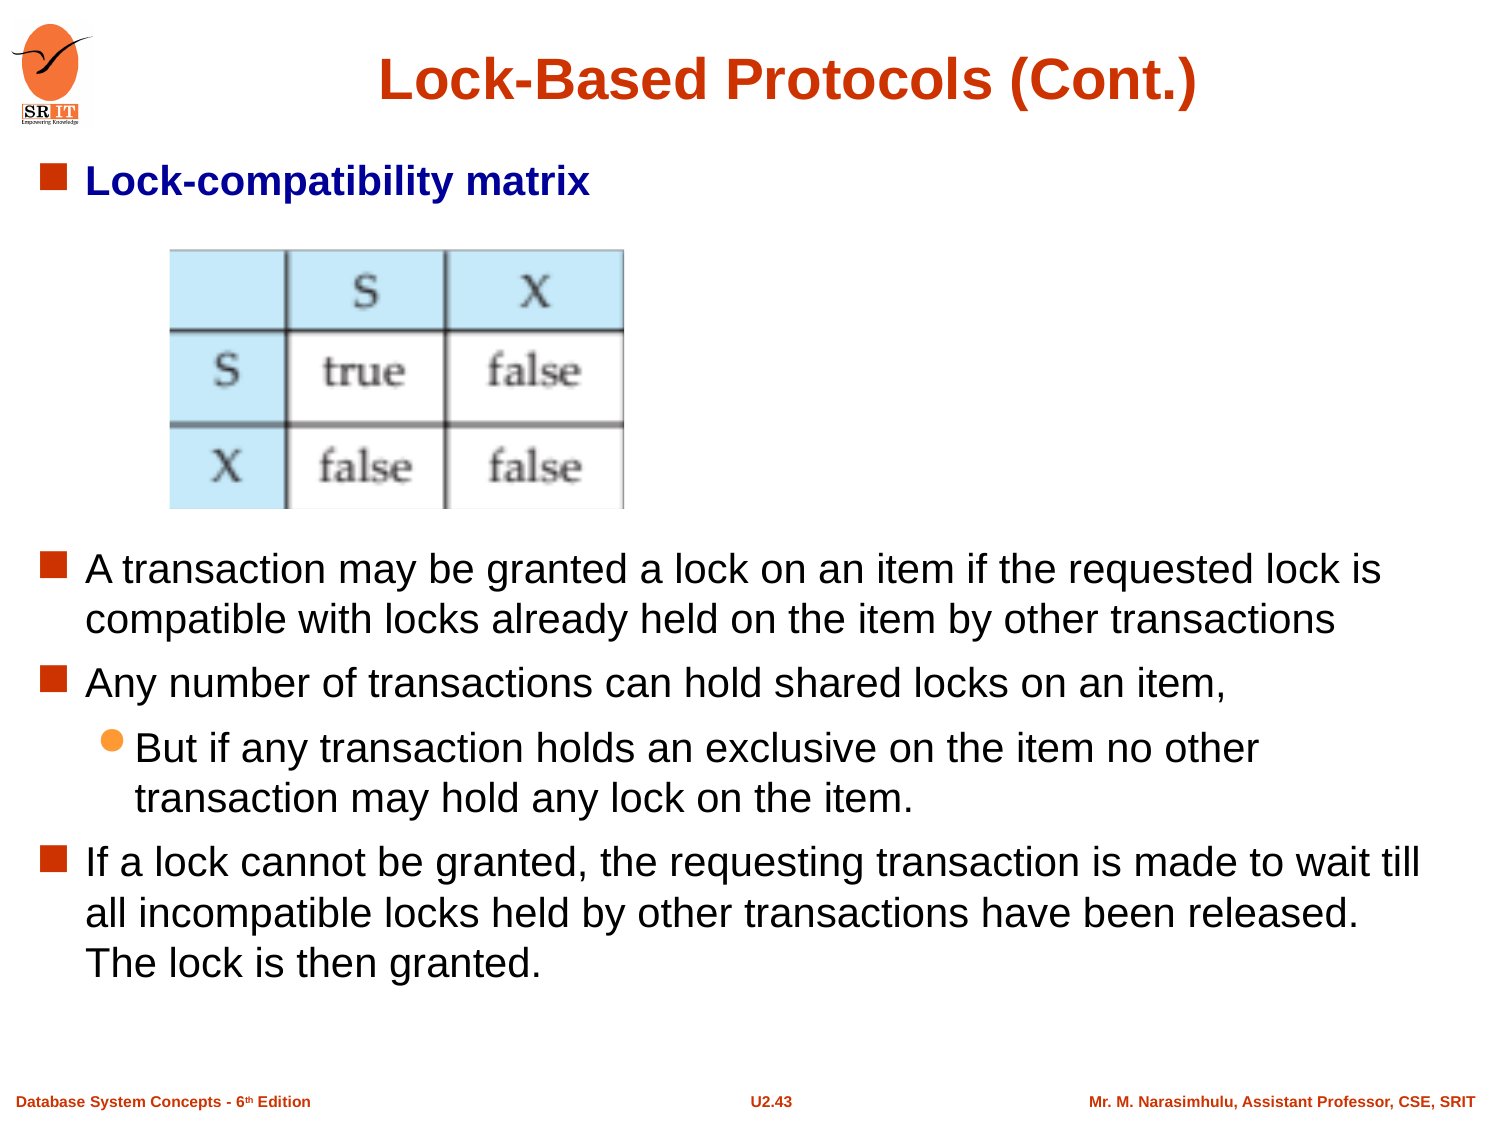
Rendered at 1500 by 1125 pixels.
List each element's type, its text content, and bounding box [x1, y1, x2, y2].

title Lock-Based Protocols (Cont.) [125, 18, 1452, 120]
list Lock-compatibility matrix A transaction may be granted a lock on an item if the requested lock is compatible with locks already held on the item by other transactions Any number of transactions can hold shared locks on an item, But if any transaction holds an exclusive on the item no other transaction may hold any lock on the item. If a lock cannot be granted, the requesting transaction is made to wait till all incompatible locks held by other transactions have been released. The lock is then granted. [28, 146, 1451, 1062]
picture [11, 19, 93, 128]
picture [169, 247, 625, 509]
